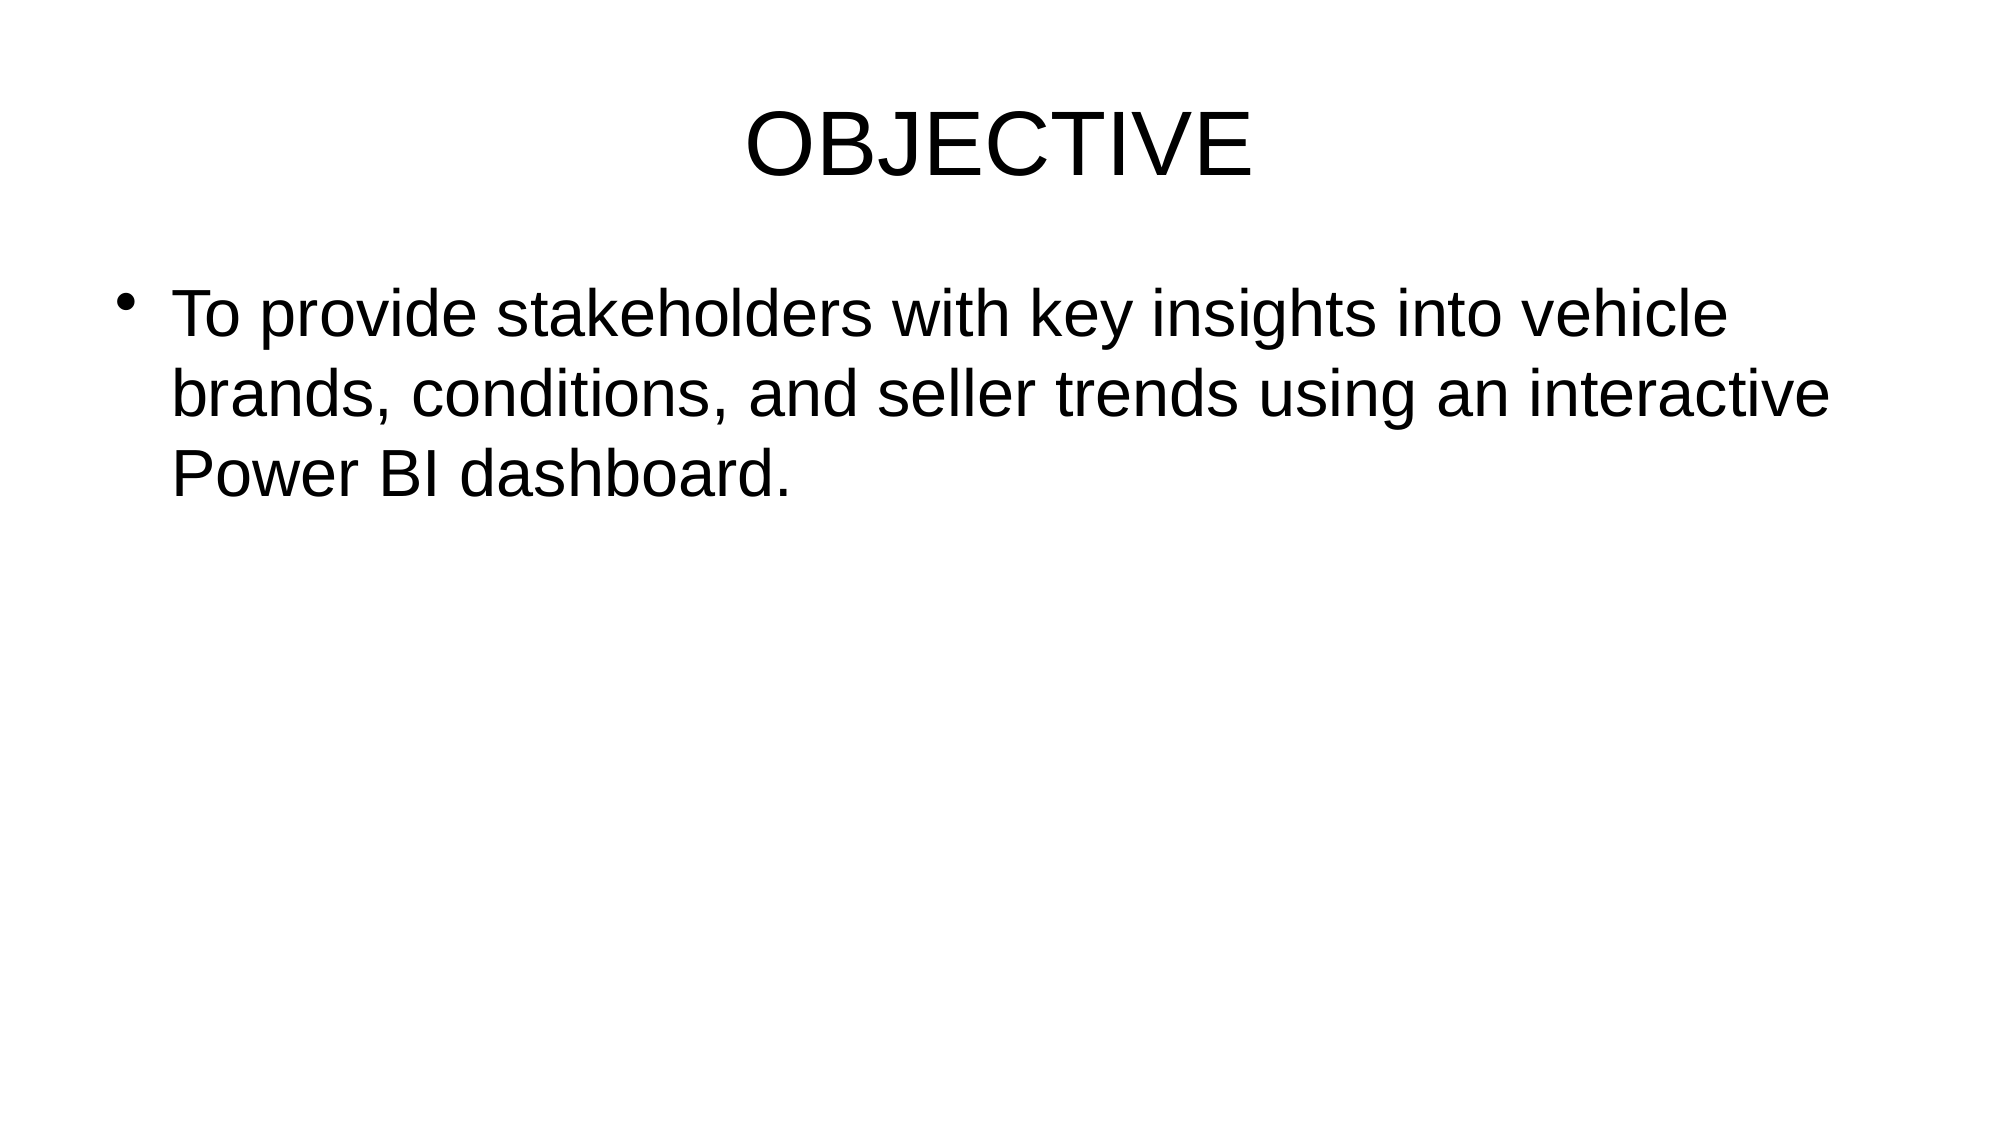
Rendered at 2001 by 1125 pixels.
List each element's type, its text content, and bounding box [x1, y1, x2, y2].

title OBJECTIVE [99, 44, 1901, 233]
list To provide stakeholders with key insights into vehicle brands, conditions, and seller trends using an interactive Power BI dashboard. [99, 262, 1901, 1006]
